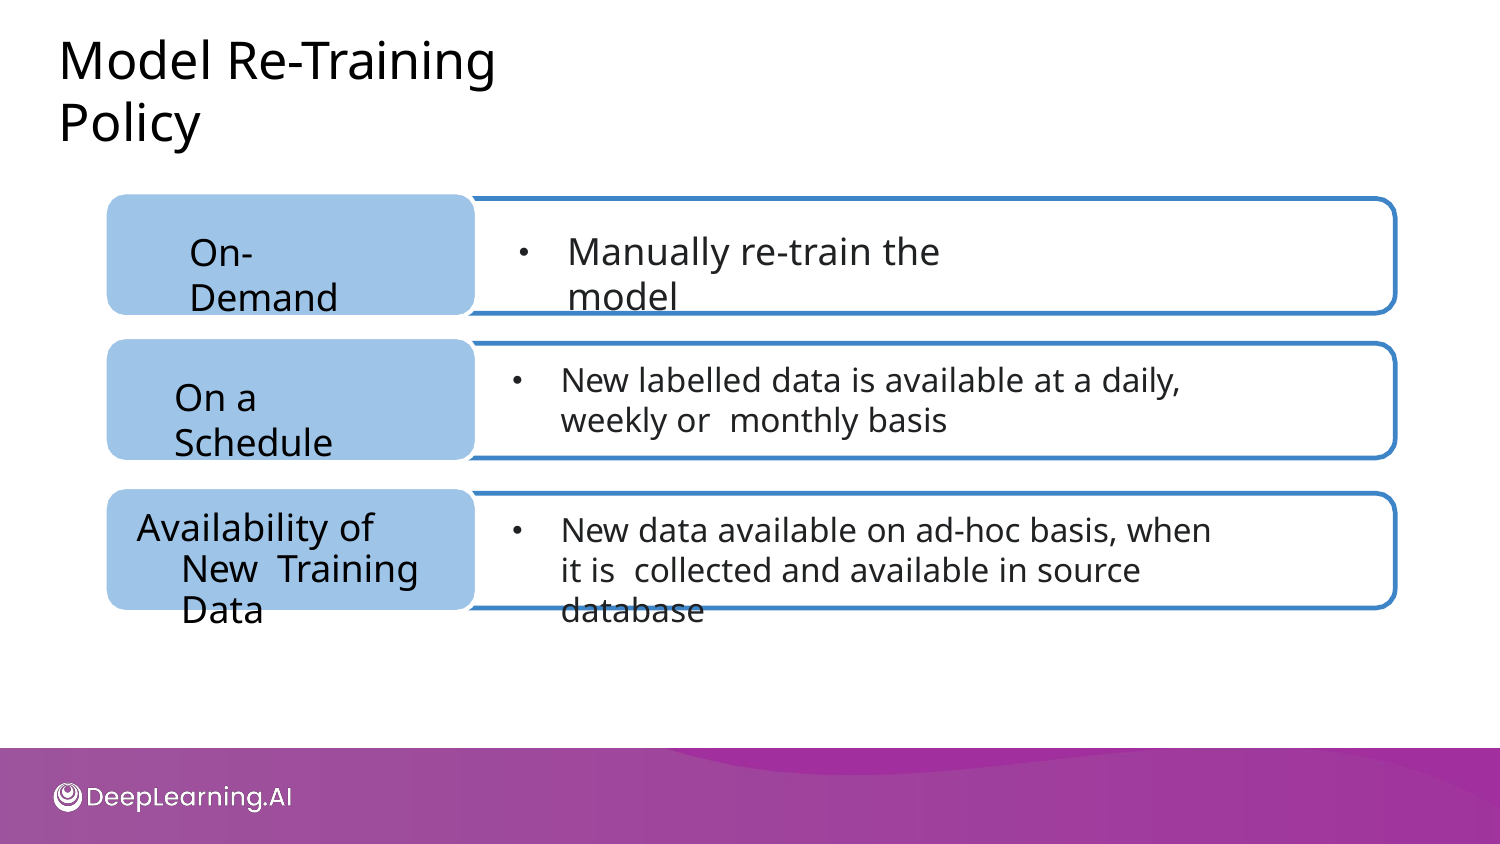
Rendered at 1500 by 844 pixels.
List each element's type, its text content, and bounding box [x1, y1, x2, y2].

text_box New data available on ad-hoc basis, when it is collected and available in source database [509, 507, 1218, 629]
text_box New labelled data is available at a daily, weekly or monthly basis [509, 357, 1277, 439]
title Model Re-Training Policy [56, 24, 629, 169]
text_box Availability of New Training Data [134, 623, 447, 631]
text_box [102, 189, 480, 320]
picture [0, 748, 1500, 844]
text_box [484, 493, 1396, 608]
text_box [484, 343, 1396, 458]
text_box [102, 484, 480, 615]
text_box Manually re-train the model [516, 226, 1026, 319]
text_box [102, 334, 480, 465]
text_box [484, 198, 1396, 314]
